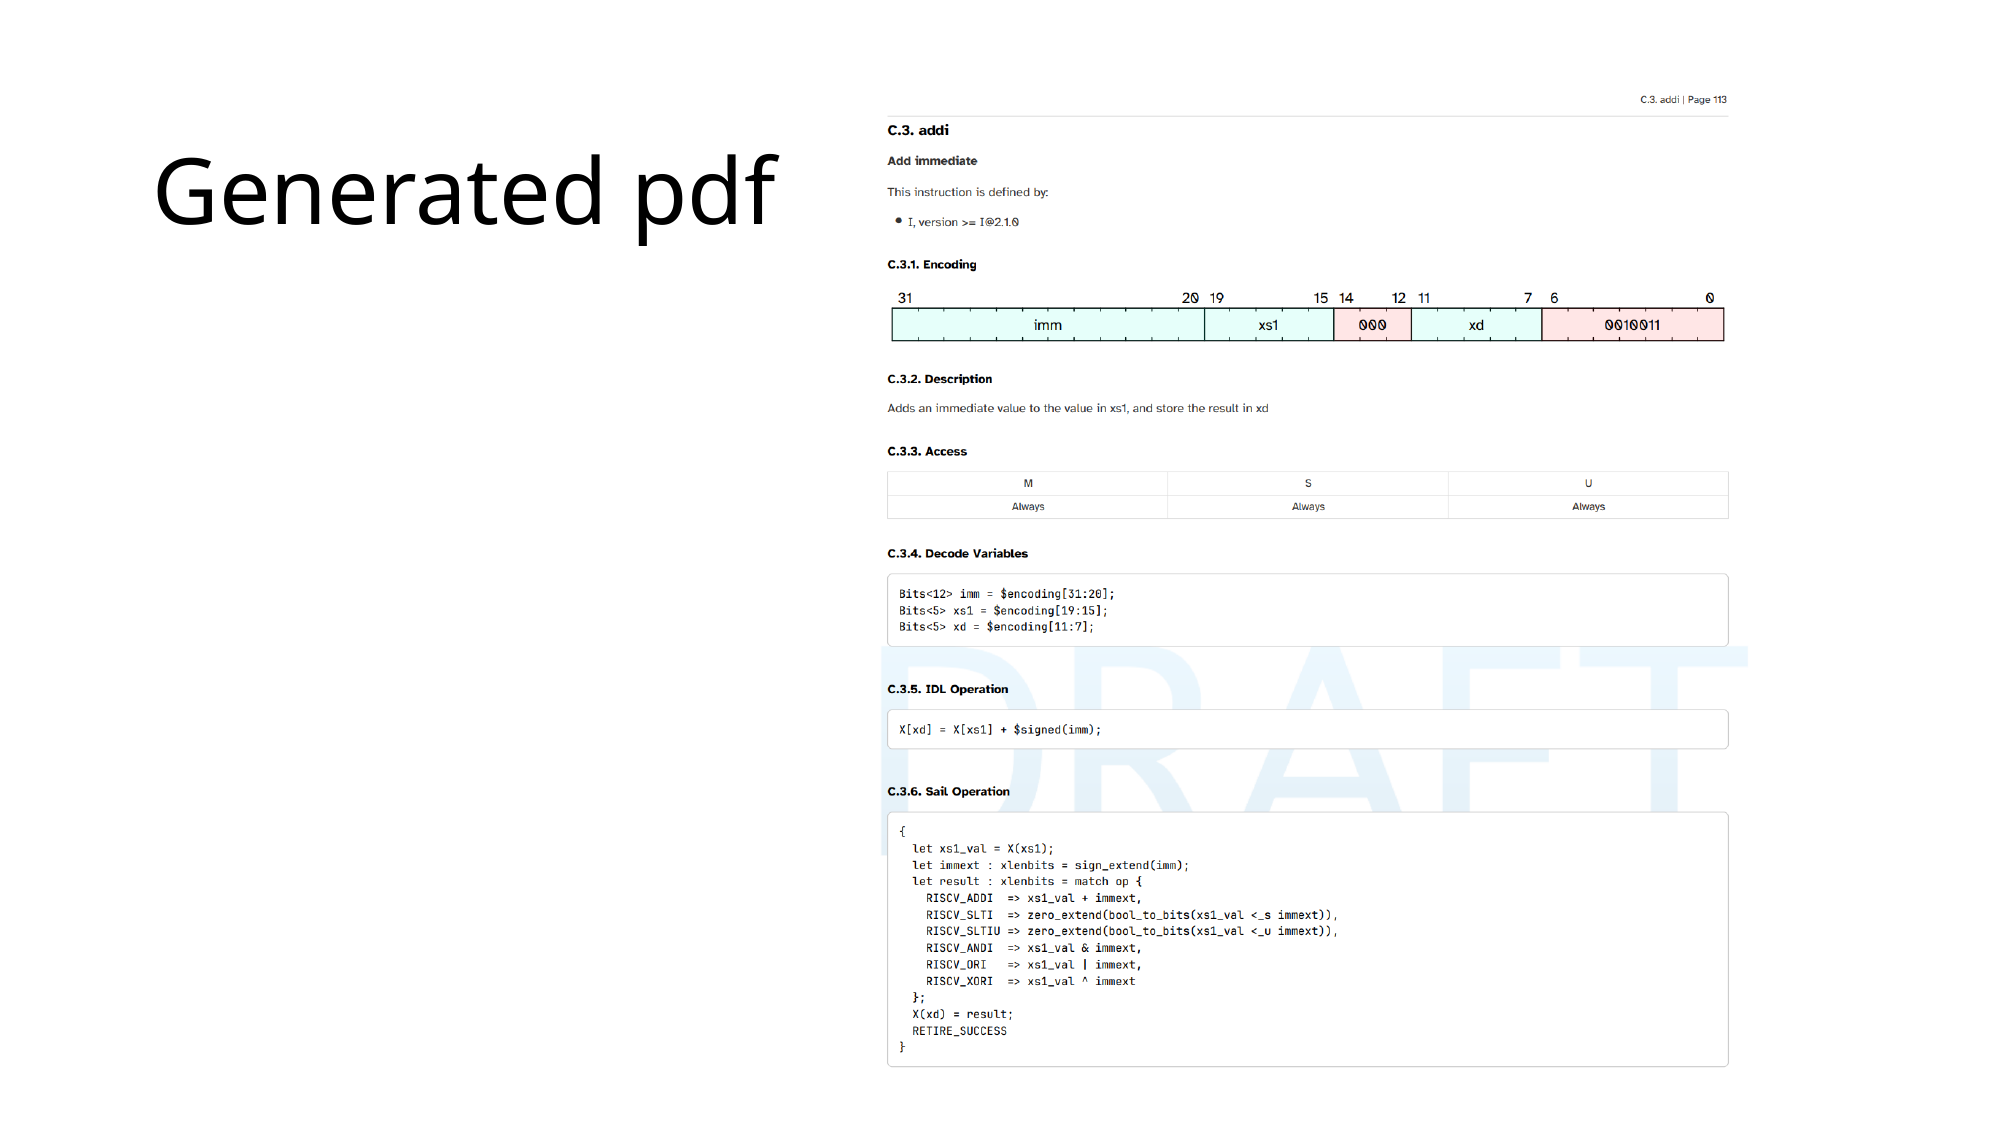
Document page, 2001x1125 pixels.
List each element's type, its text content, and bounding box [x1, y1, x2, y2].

title Generated pdf [137, 85, 1863, 304]
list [846, 93, 1754, 1082]
